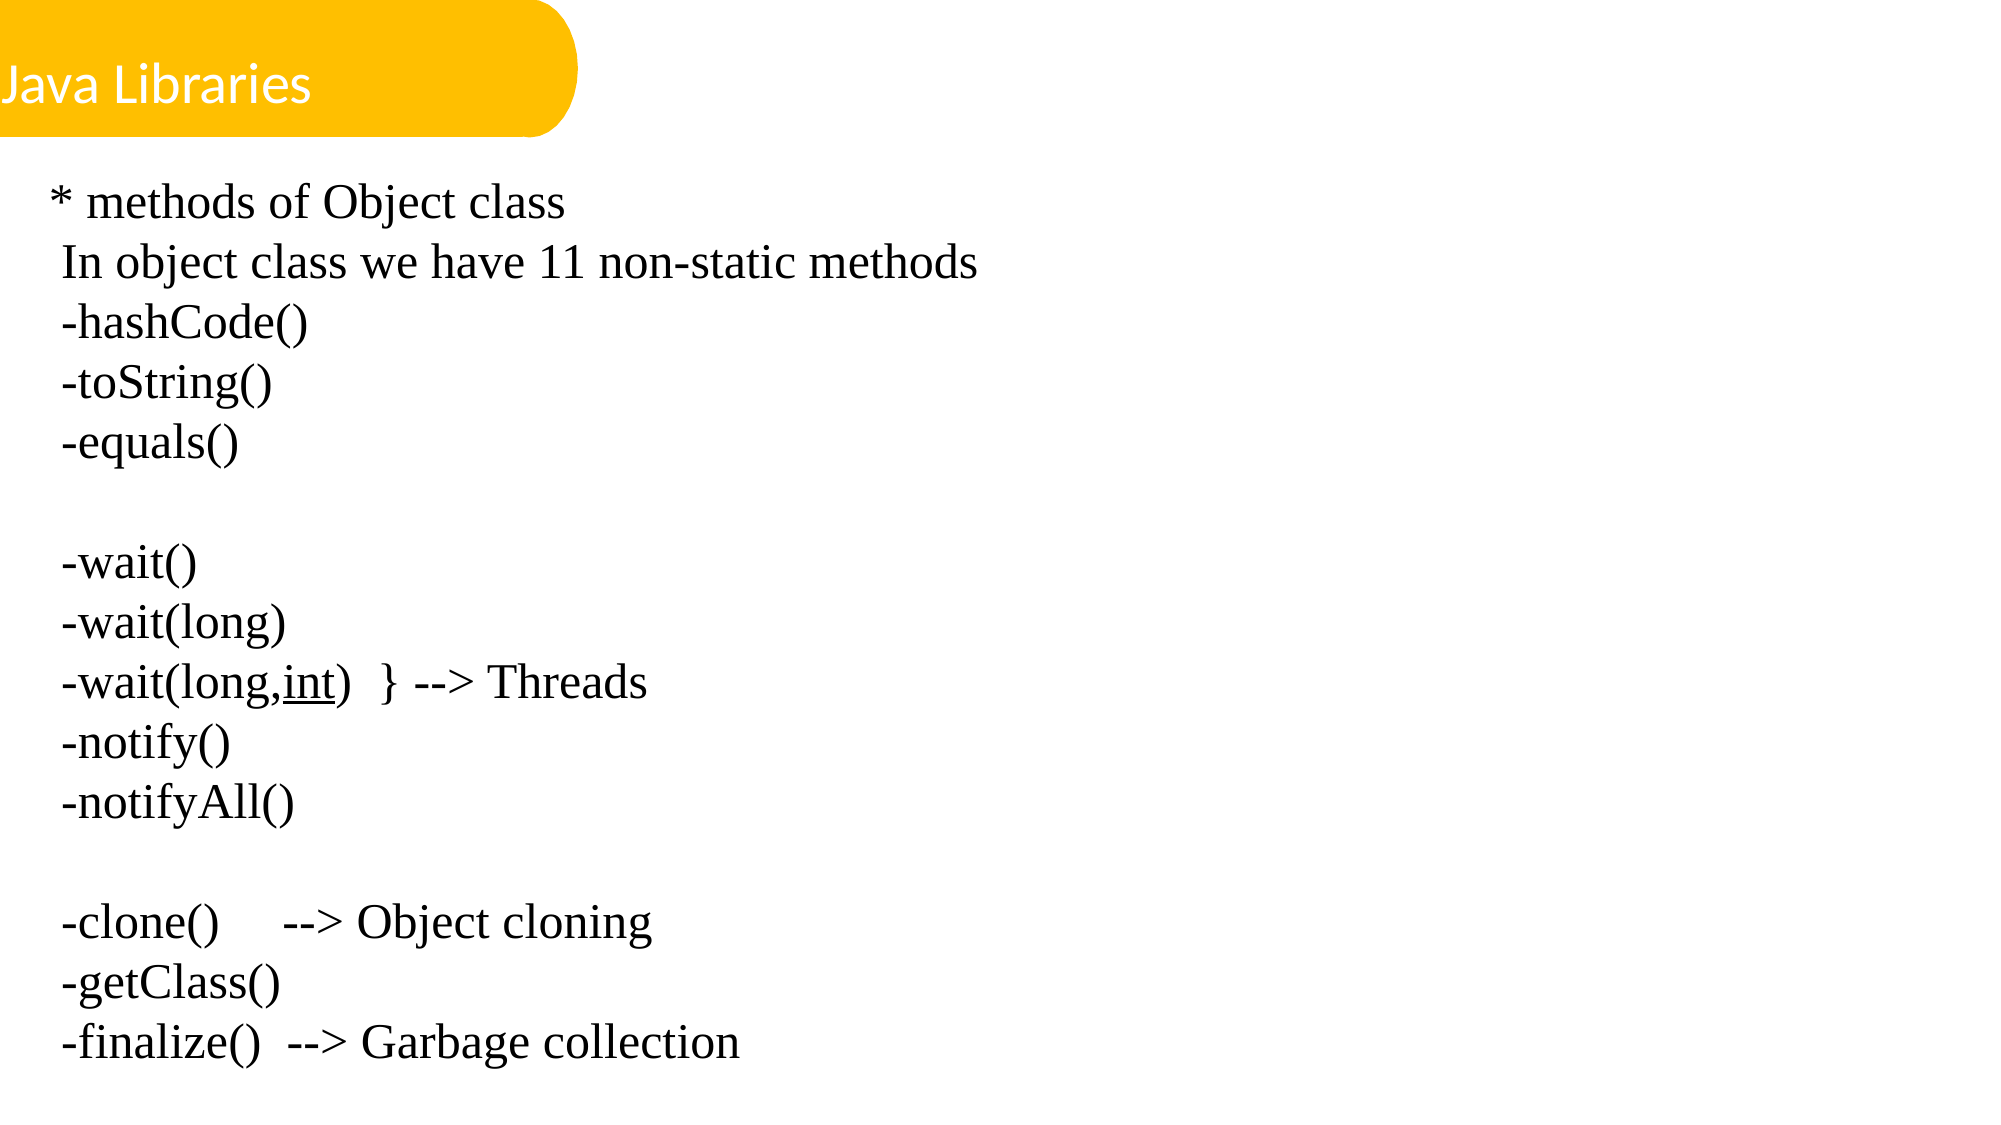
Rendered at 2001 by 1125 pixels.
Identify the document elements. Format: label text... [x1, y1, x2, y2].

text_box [0, 0, 578, 137]
text_box * methods of Object class In object class we have 11 non-static methods -hashCode() -toString() -equals() -wait() -wait(long) -wait(long,int) } --> Threads -notify() -notifyAll() -clone() --> Object cloning -getClass() -finalize() --> Garbage collection [36, 168, 2000, 1069]
